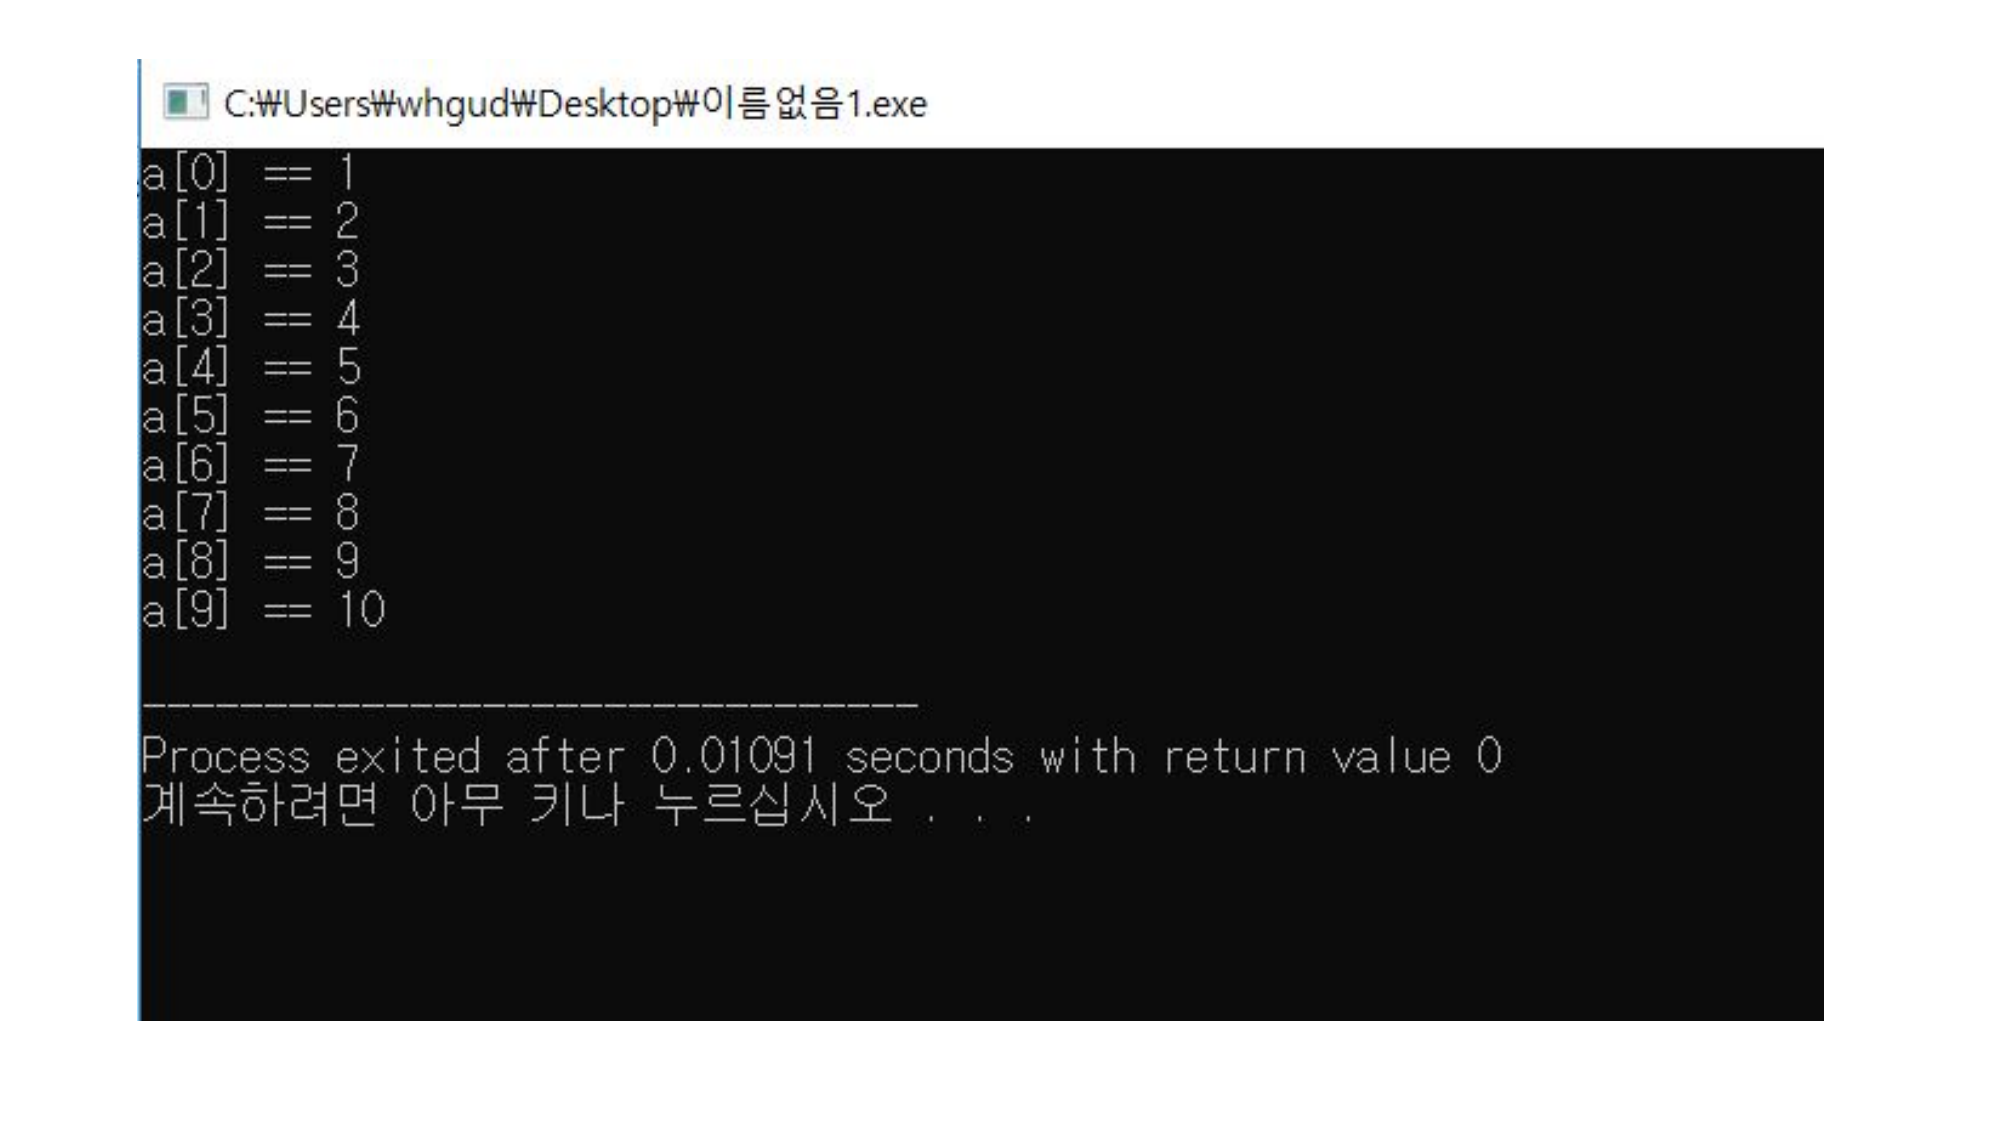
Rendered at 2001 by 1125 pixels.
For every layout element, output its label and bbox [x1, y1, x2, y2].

list [137, 59, 1824, 1021]
